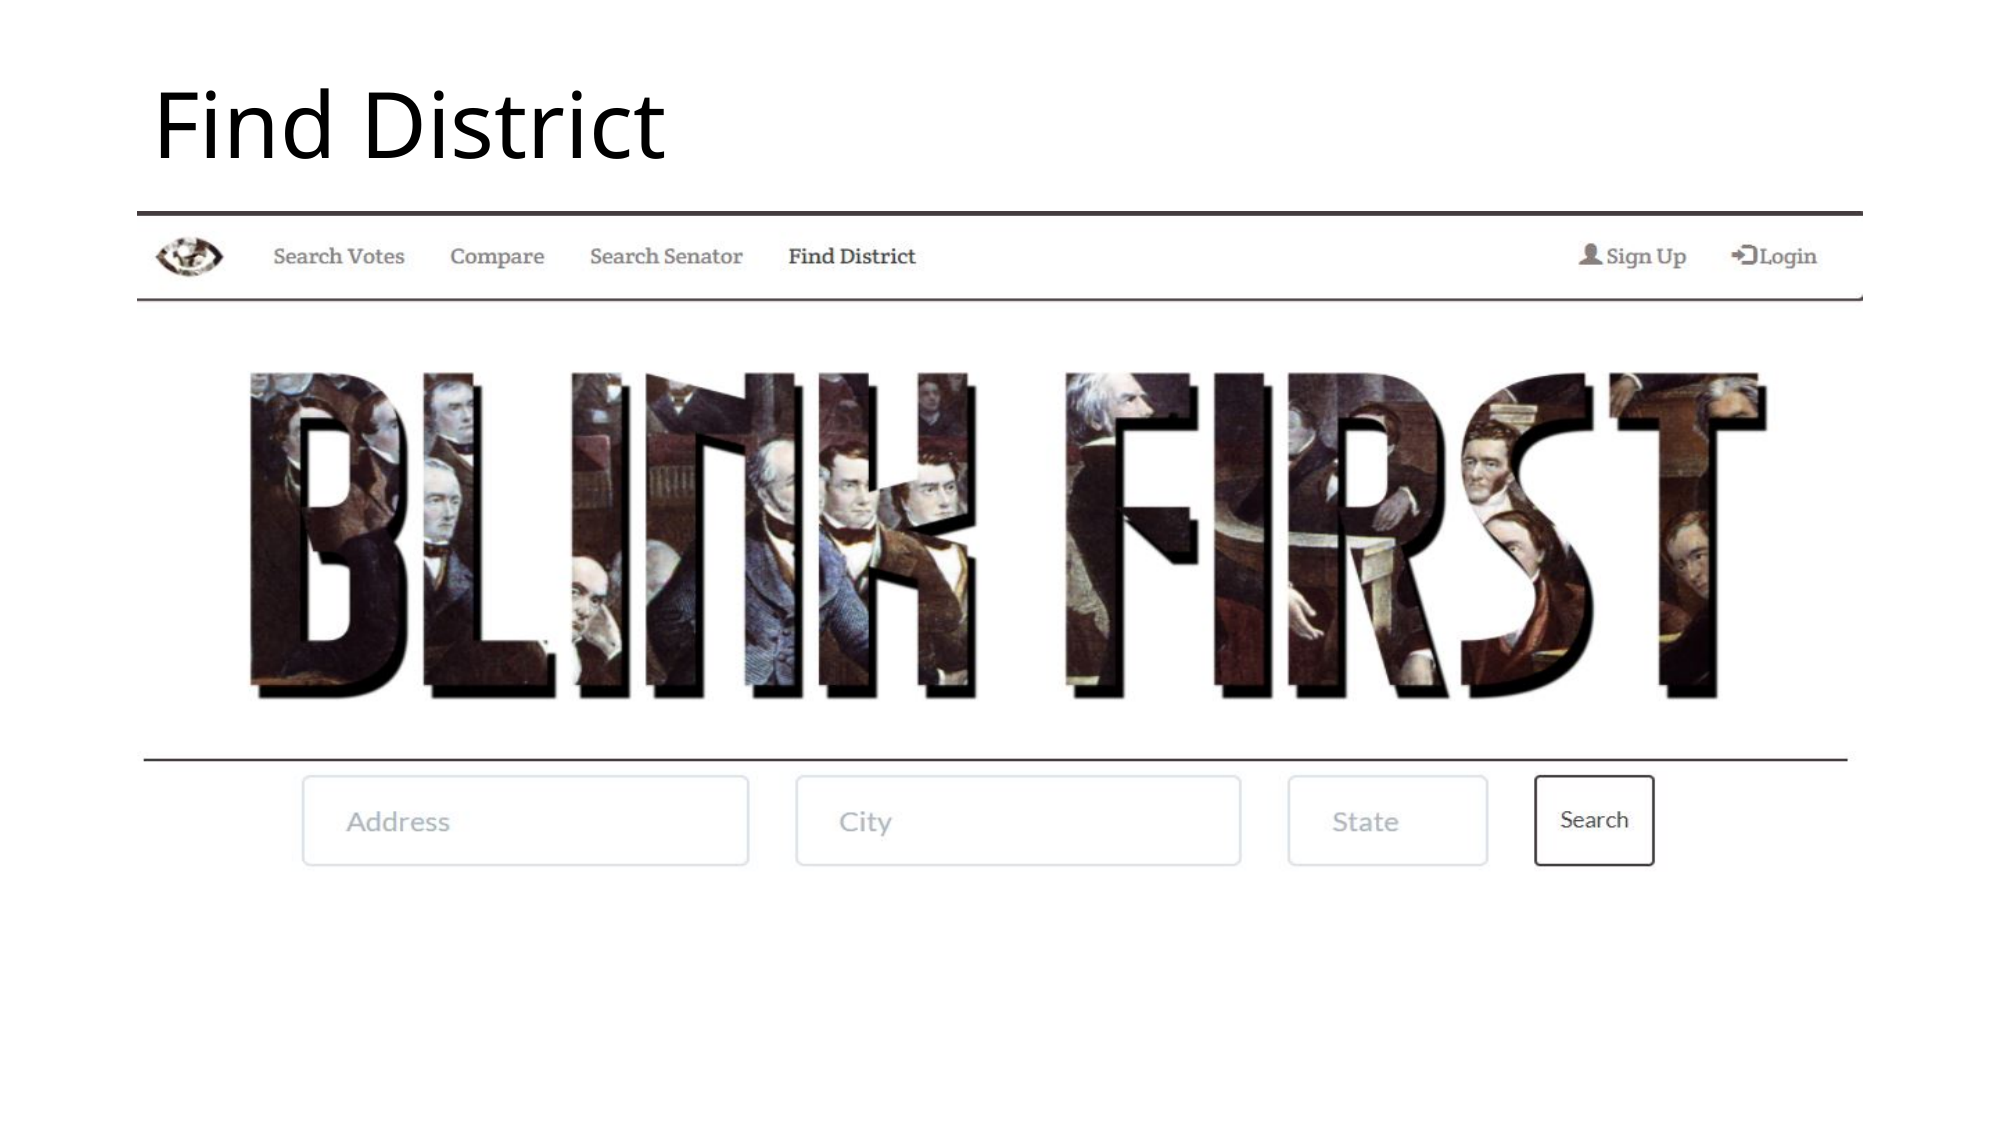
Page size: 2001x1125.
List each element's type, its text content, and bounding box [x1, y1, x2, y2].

title Find District [137, 59, 1863, 198]
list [137, 211, 1863, 1014]
